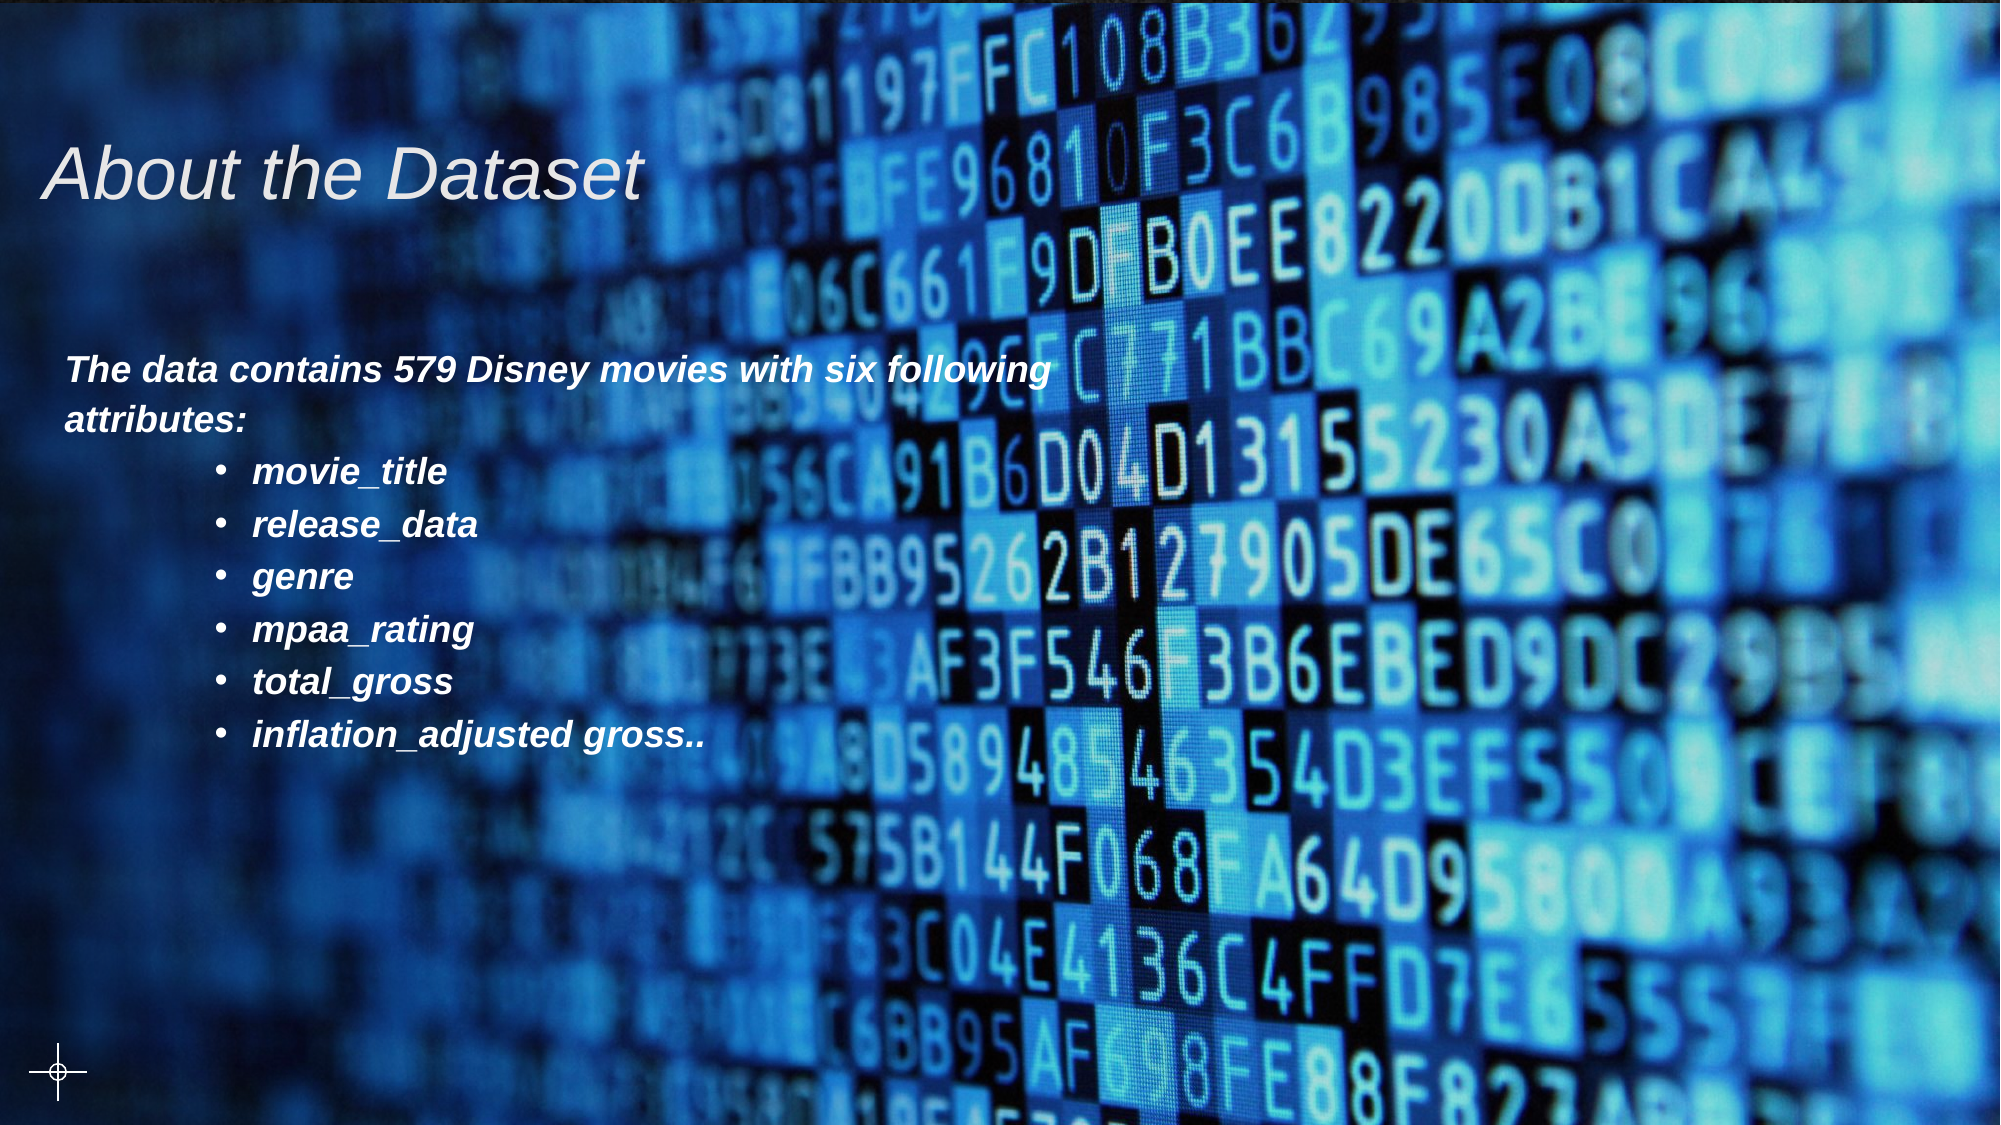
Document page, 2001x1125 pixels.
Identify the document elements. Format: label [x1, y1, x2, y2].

picture [0, 2, 2000, 1125]
text_box [28, 1042, 88, 1102]
